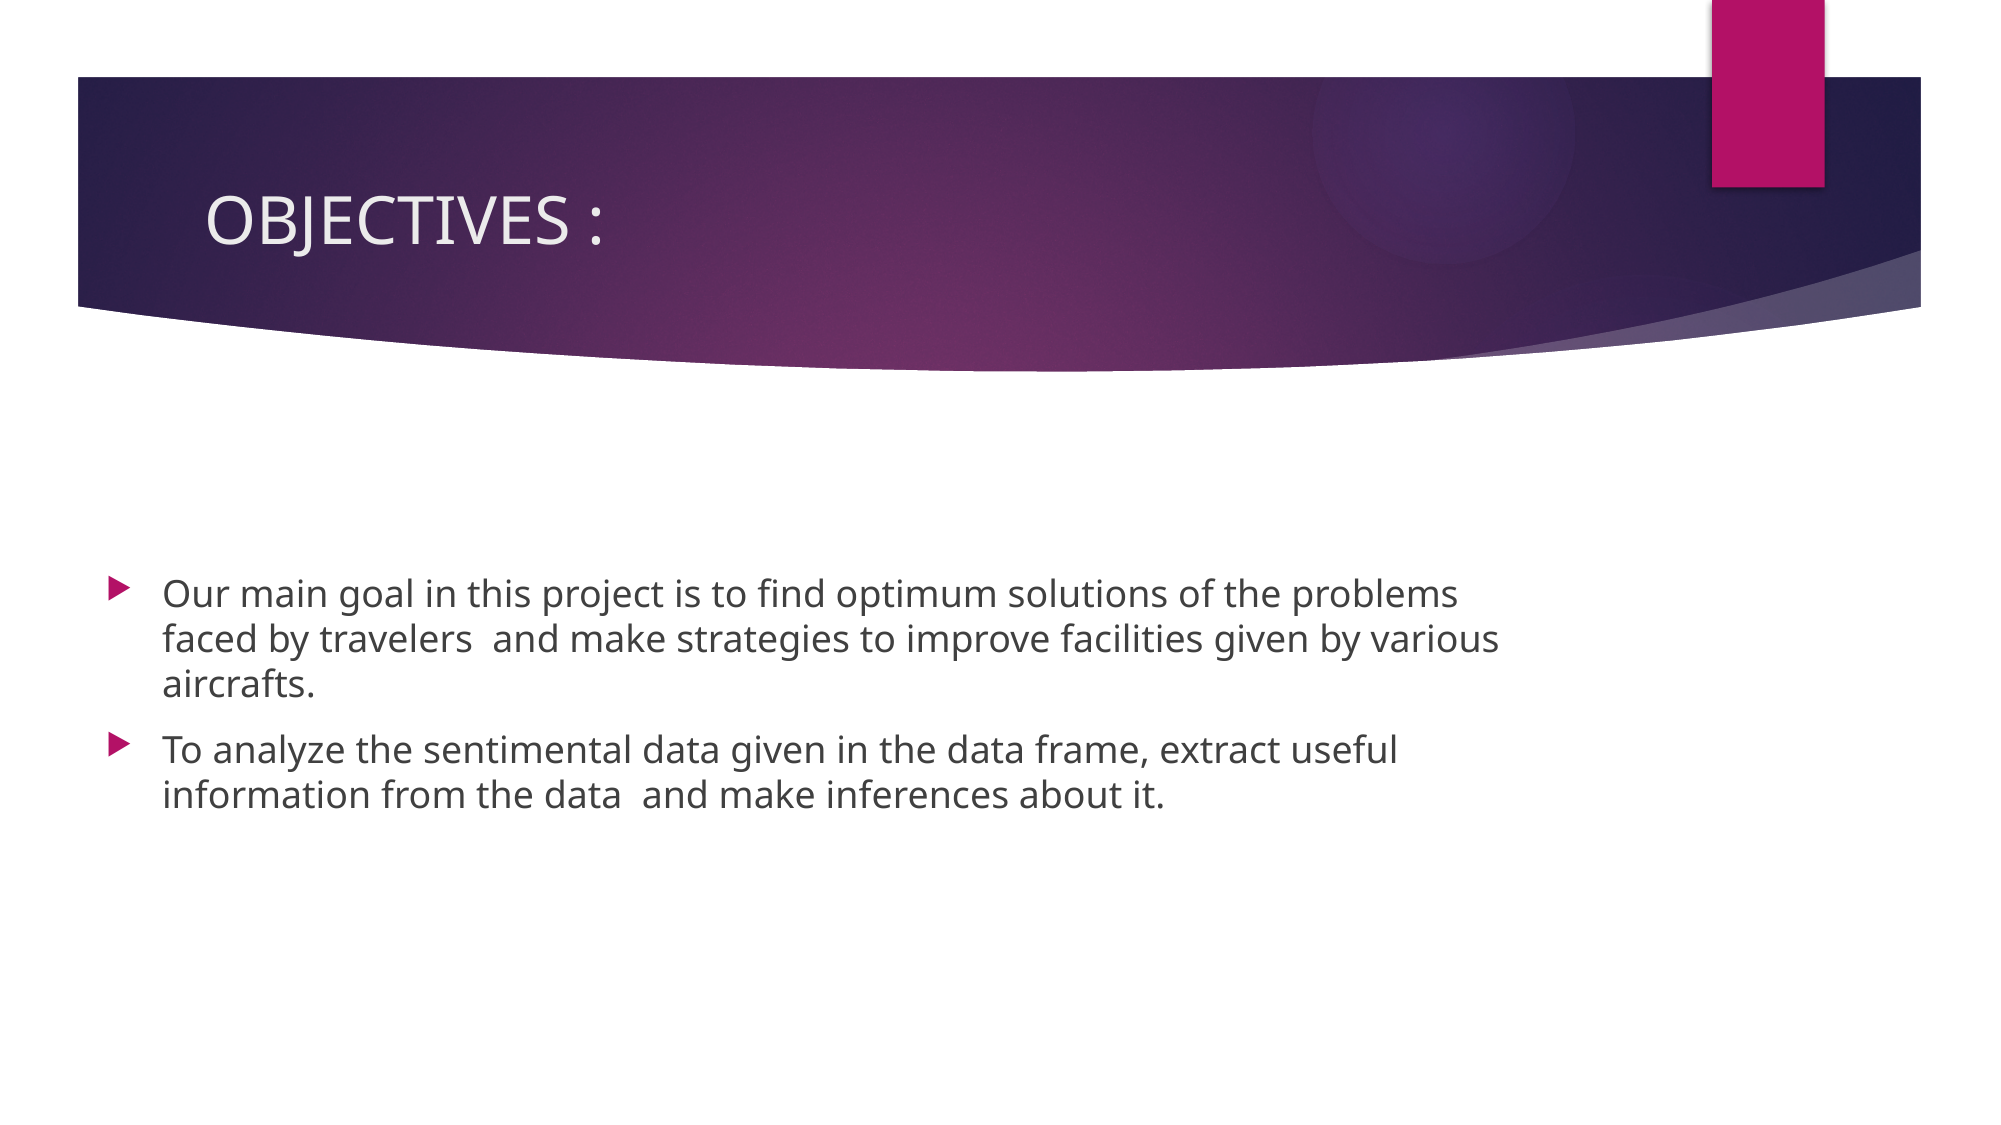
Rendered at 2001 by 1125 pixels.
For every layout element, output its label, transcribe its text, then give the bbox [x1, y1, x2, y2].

title OBJECTIVES : [189, 159, 1627, 276]
list Our main goal in this project is to find optimum solutions of the problems faced by travelers and make strategies to improve facilities given by various aircrafts. To analyze the sentimental data given in the data frame, extract useful information from the data and make inferences about it. [90, 562, 1539, 874]
